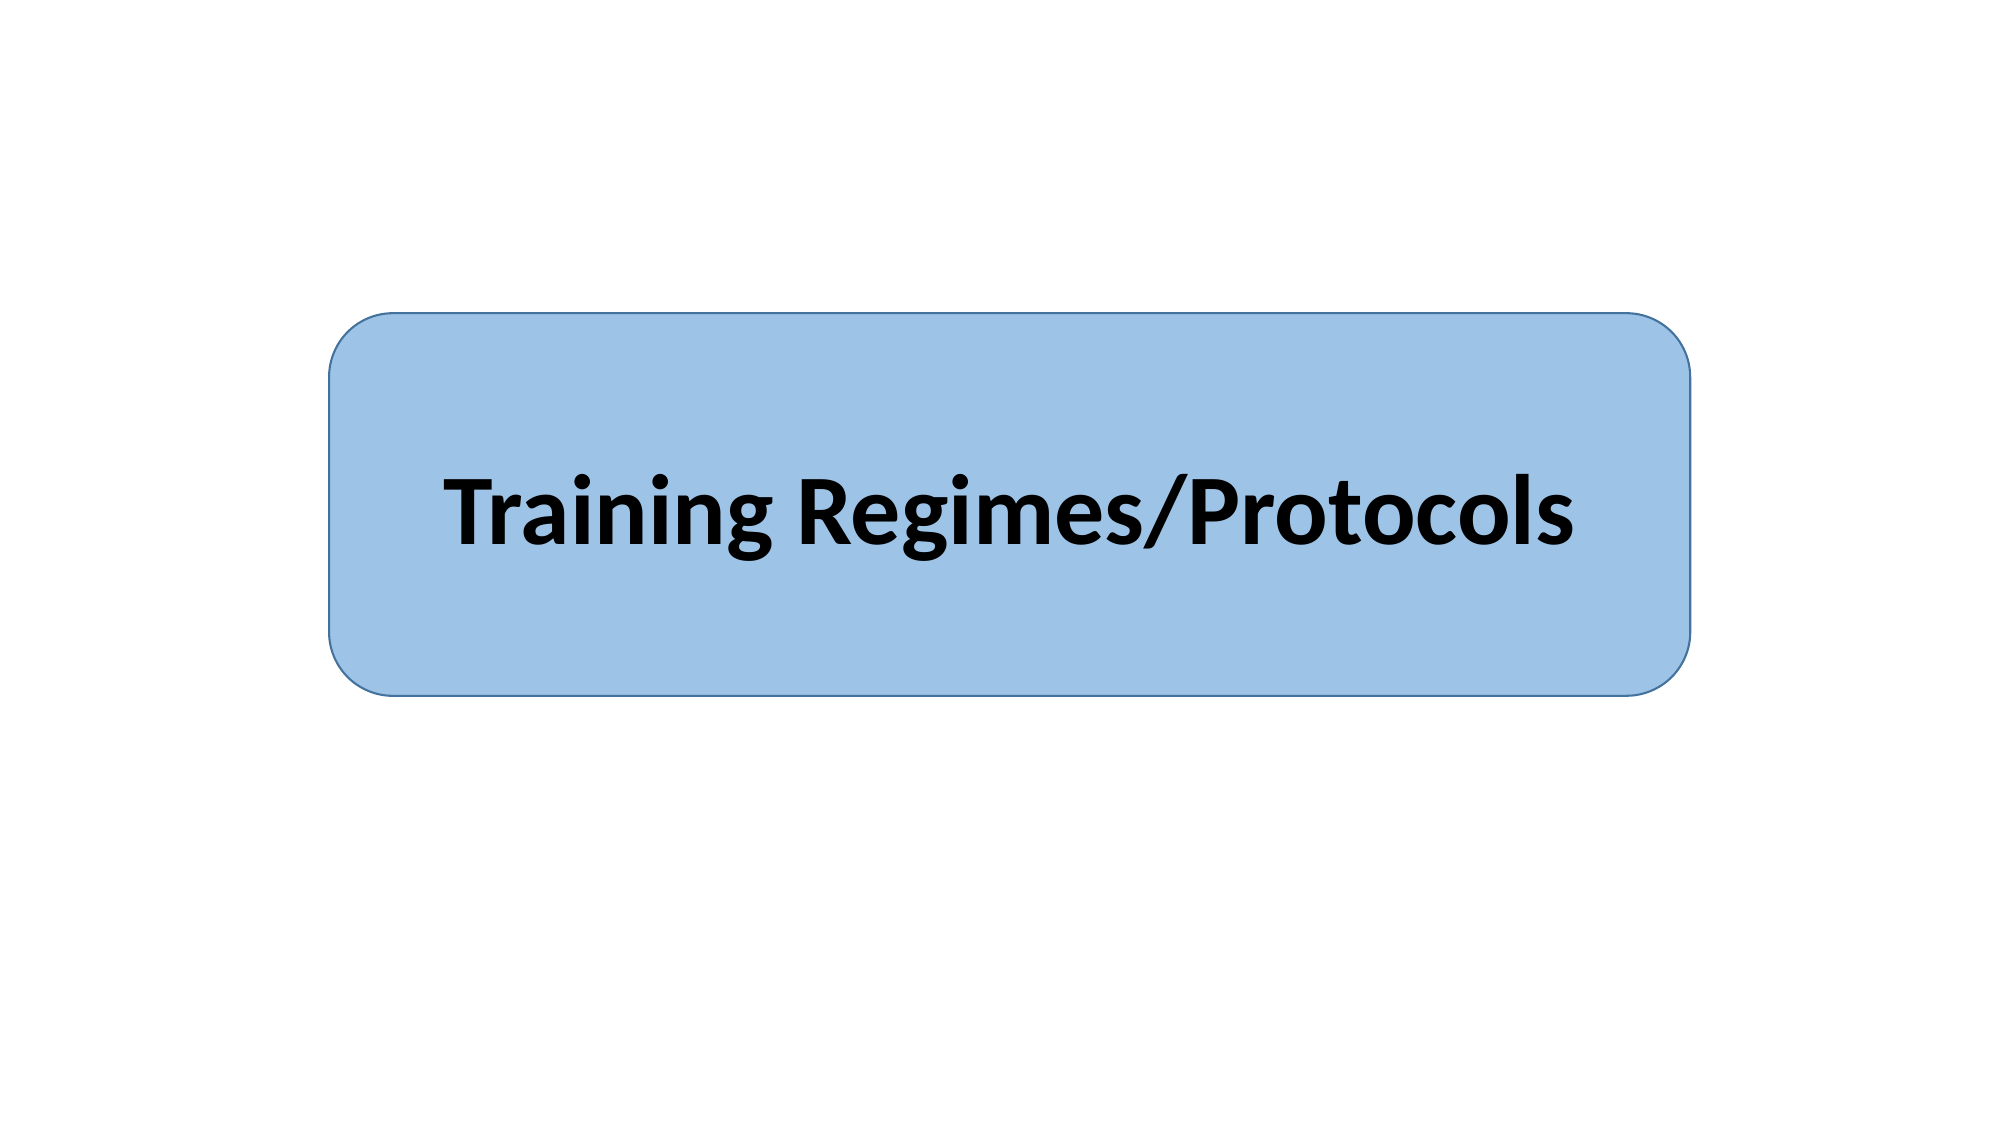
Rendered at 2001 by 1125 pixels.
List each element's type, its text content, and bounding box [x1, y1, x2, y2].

text_box Training Regimes/Protocols [328, 312, 1692, 697]
